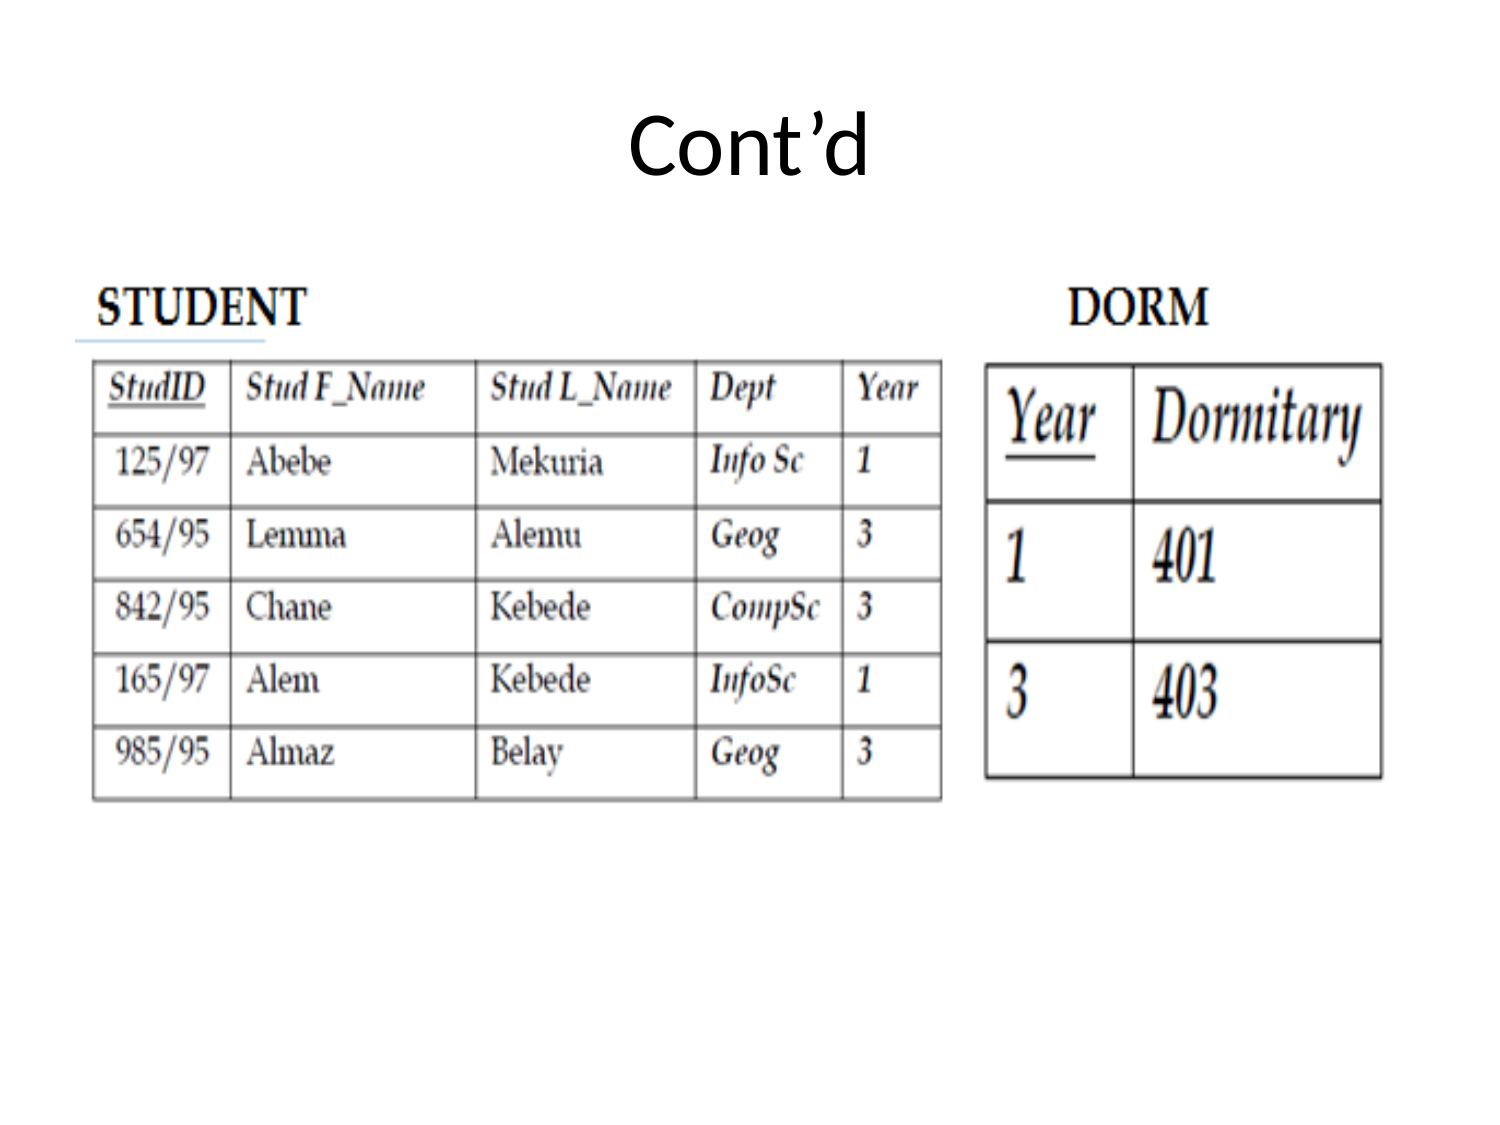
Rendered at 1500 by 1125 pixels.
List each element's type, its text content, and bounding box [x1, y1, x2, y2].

title Cont’d [75, 45, 1425, 233]
picture [74, 274, 1413, 838]
